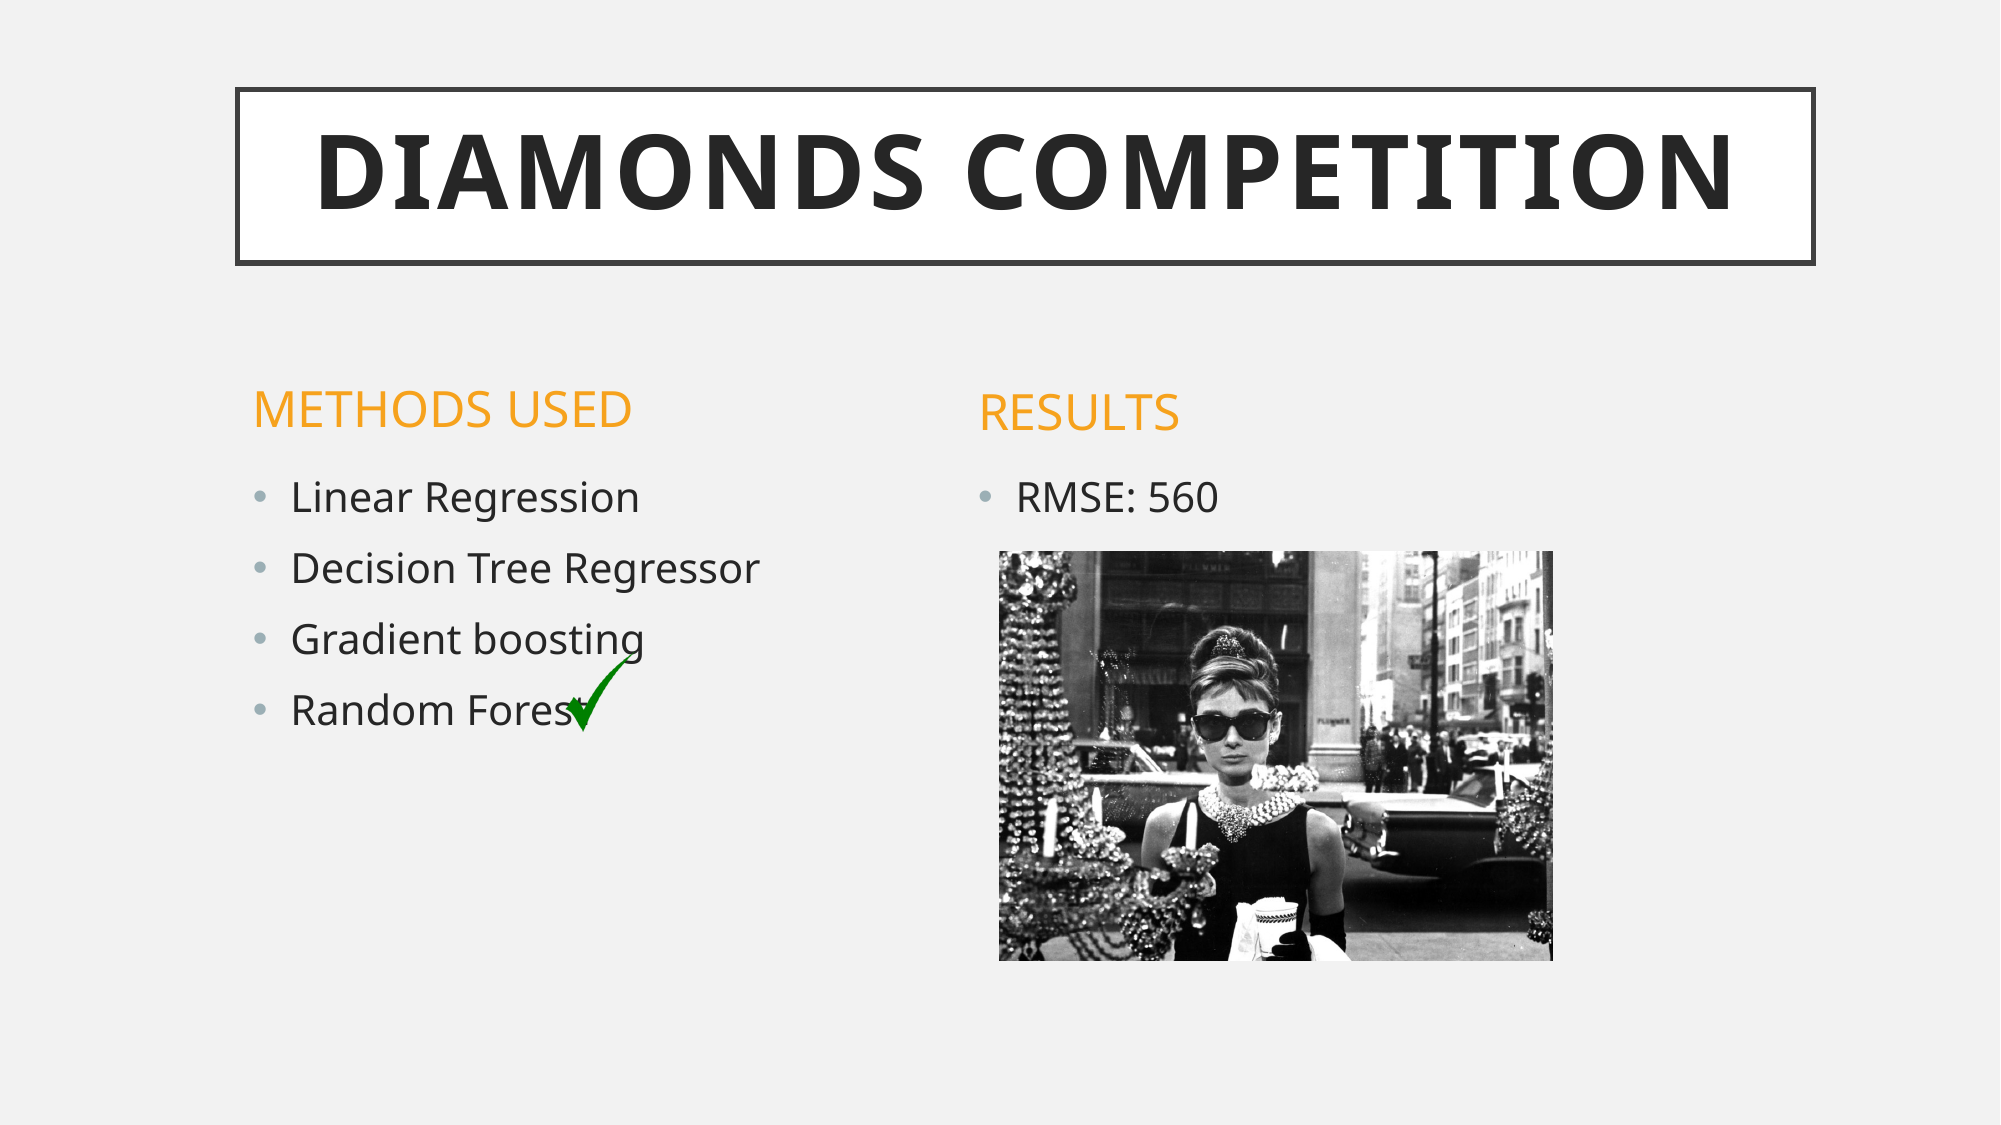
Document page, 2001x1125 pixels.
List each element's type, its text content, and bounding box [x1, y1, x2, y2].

list Linear Regression Decision Tree Regressor Gradient boosting Random Forest [237, 463, 999, 898]
list Methods used [237, 310, 1084, 446]
picture [562, 647, 639, 736]
title Diamonds Competition [235, 87, 1816, 266]
list Results [963, 312, 1814, 449]
list RMSE: 560 [963, 463, 1726, 897]
picture [999, 551, 1553, 961]
